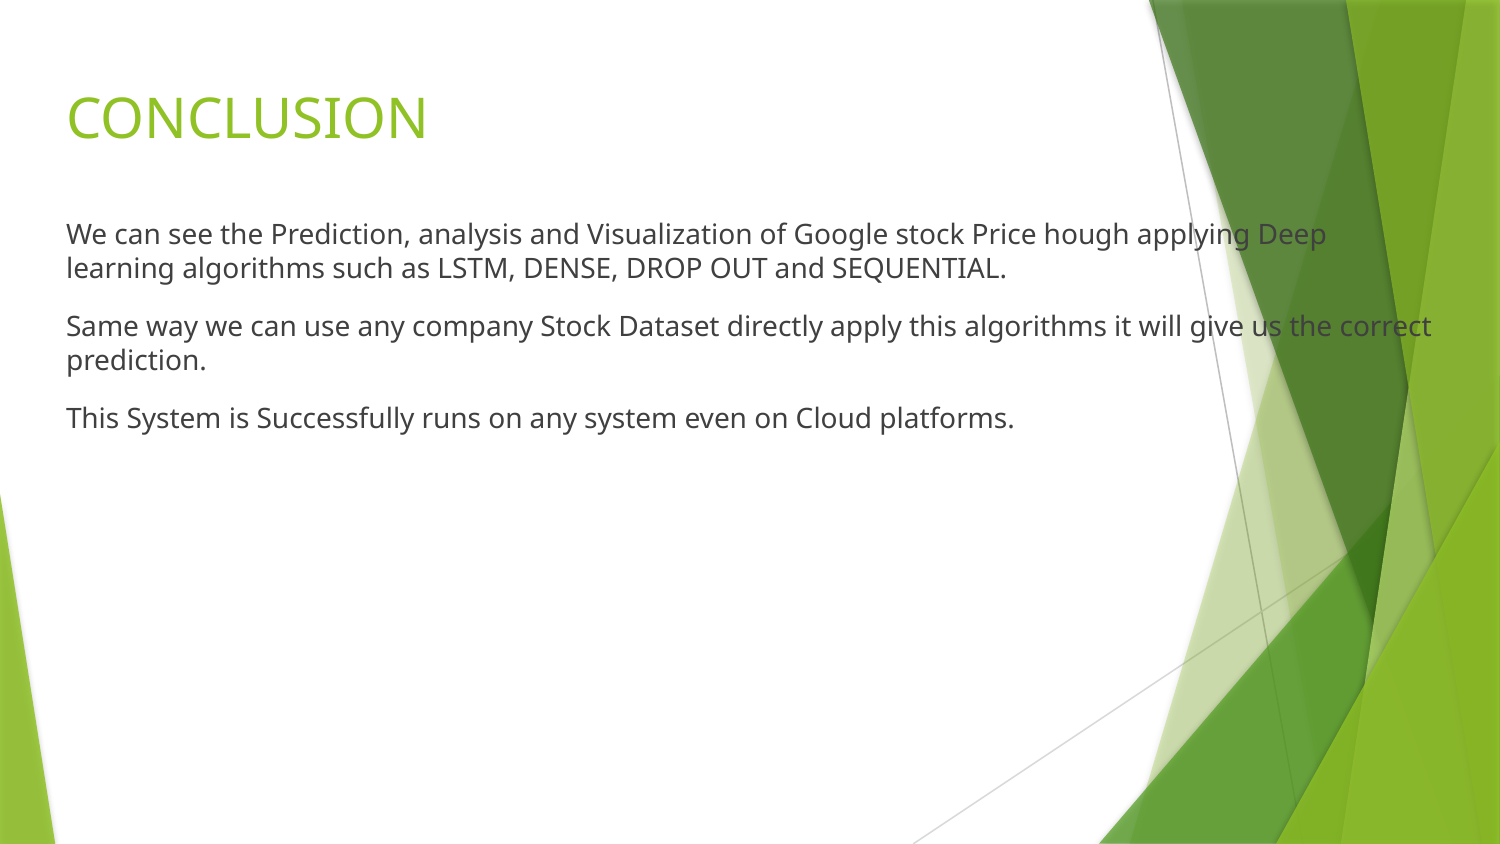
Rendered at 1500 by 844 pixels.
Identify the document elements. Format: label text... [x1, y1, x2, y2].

title CONCLUSION [51, 67, 1449, 167]
list We can see the Prediction, analysis and Visualization of Google stock Price hough applying Deep learning algorithms such as LSTM, DENSE, DROP OUT and SEQUENTIAL. Same way we can use any company Stock Dataset directly apply this algorithms it will give us the correct prediction. This System is Successfully runs on any system even on Cloud platforms. [51, 201, 1449, 750]
